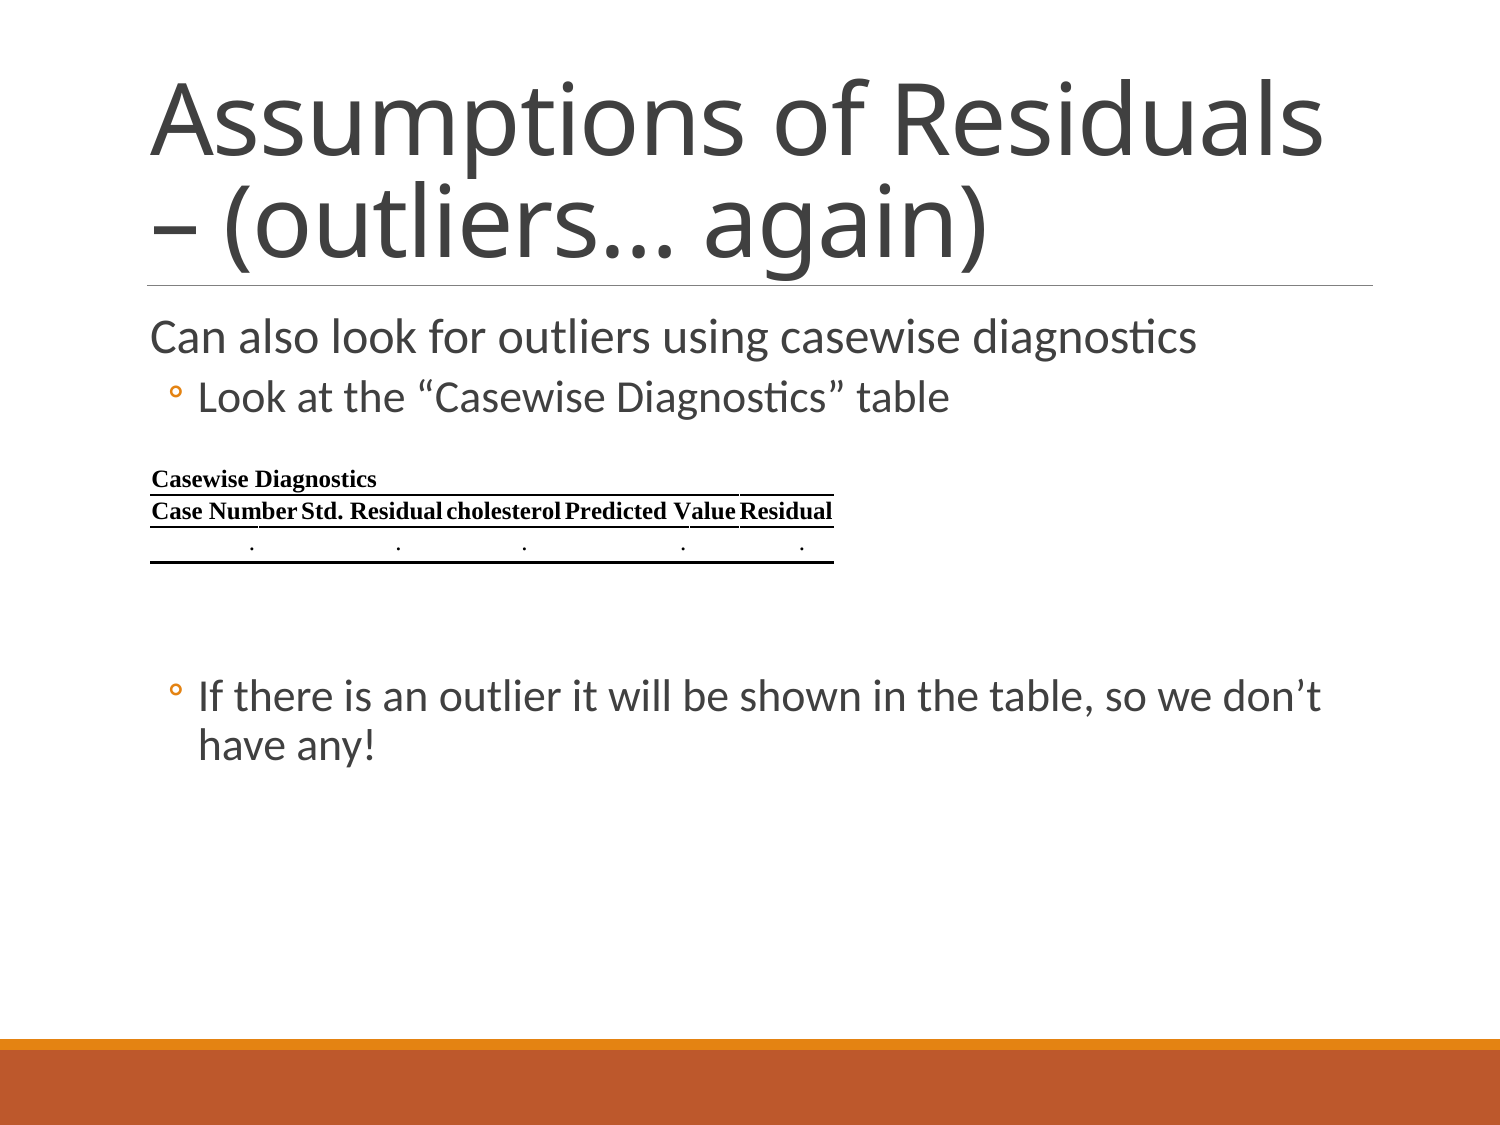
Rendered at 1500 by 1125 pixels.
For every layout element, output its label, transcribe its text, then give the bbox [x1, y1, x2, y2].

list Can also look for outliers using casewise diagnostics Look at the “Casewise Diagnostics” table If there is an outlier it will be shown in the table, so we don’t have any! [135, 302, 1373, 963]
picture [149, 461, 1126, 594]
title Assumptions of Residuals – (outliers… again) [135, 47, 1373, 285]
